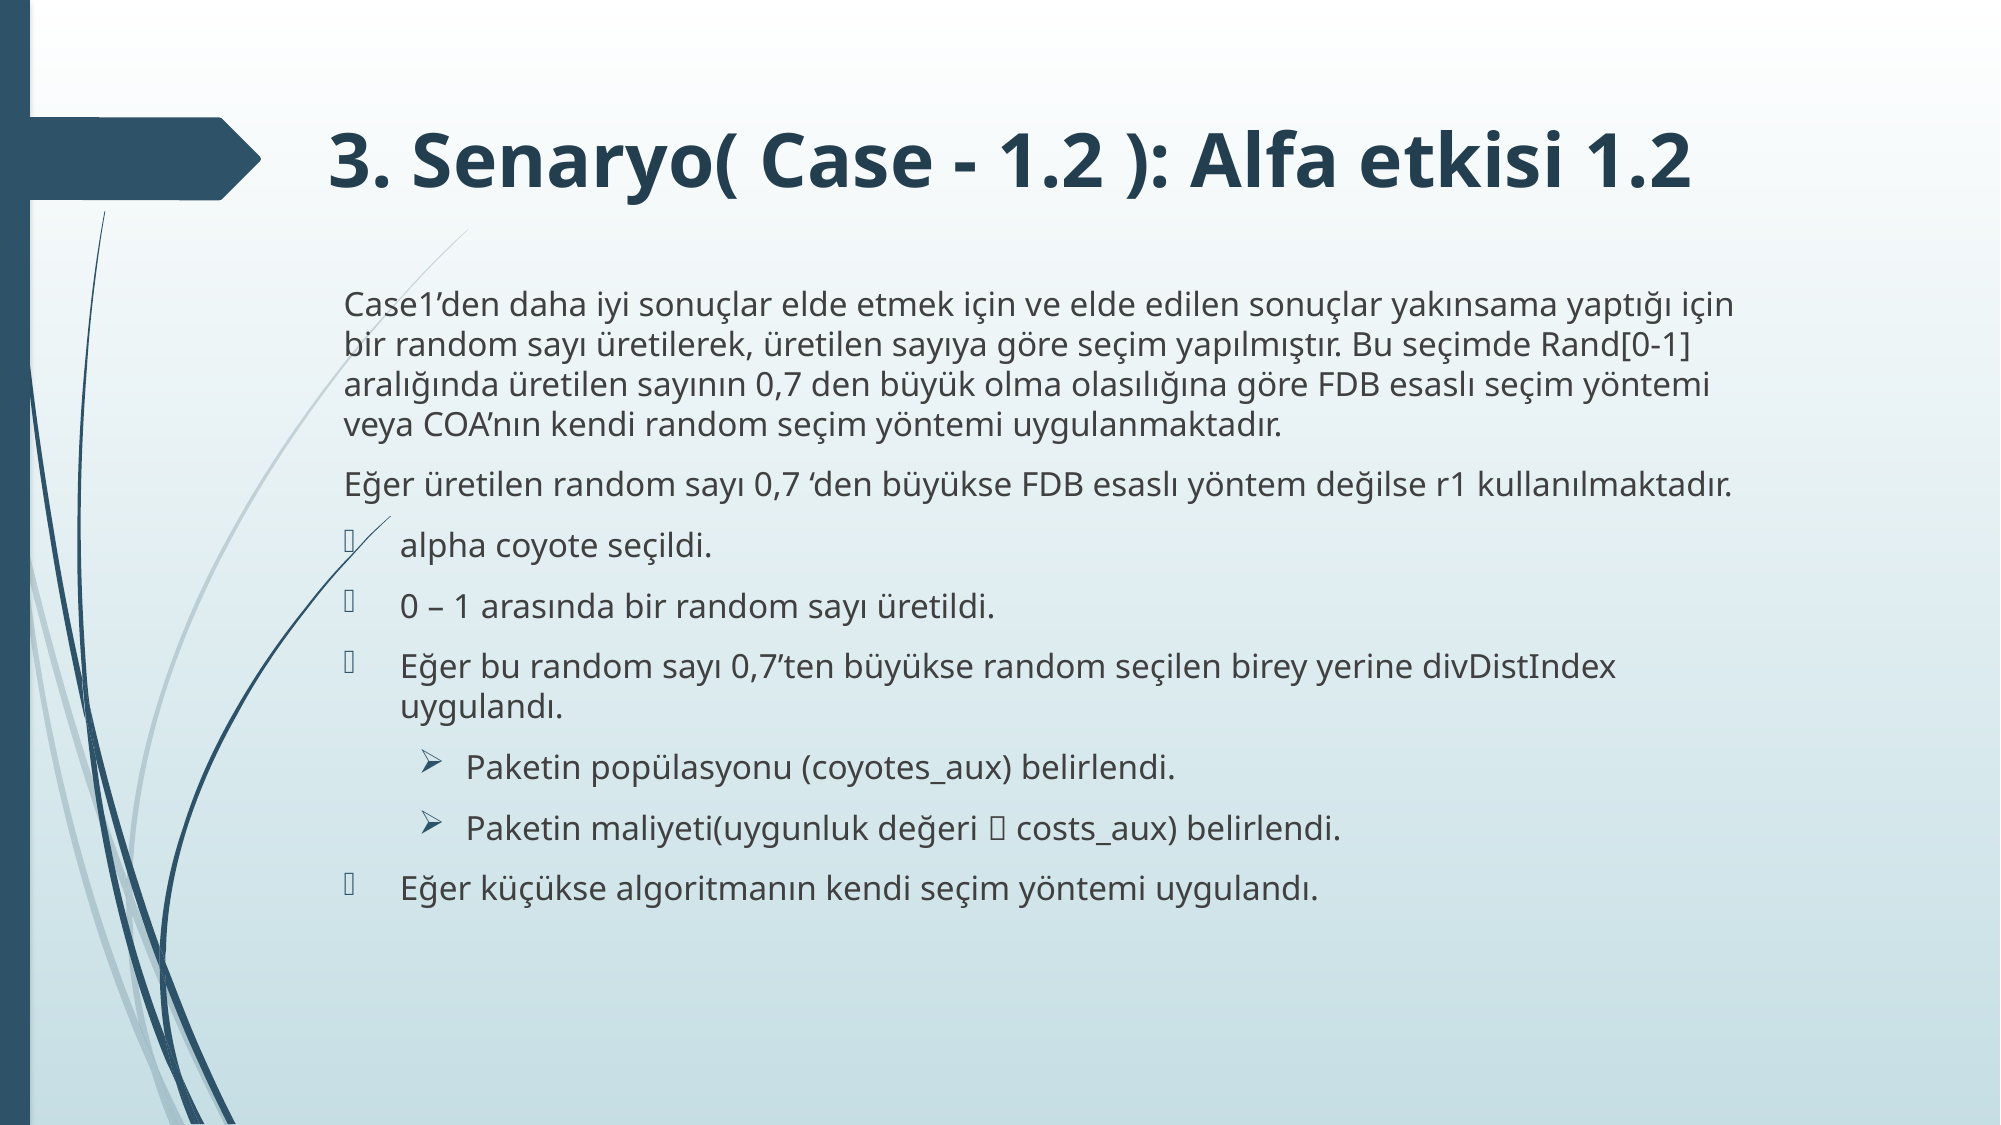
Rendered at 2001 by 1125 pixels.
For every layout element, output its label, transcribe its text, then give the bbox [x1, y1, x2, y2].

list Case1’den daha iyi sonuçlar elde etmek için ve elde edilen sonuçlar yakınsama yaptığı için bir random sayı üretilerek, üretilen sayıya göre seçim yapılmıştır. Bu seçimde Rand[0-1] aralığında üretilen sayının 0,7 den büyük olma olasılığına göre FDB esaslı seçim yöntemi veya COA’nın kendi random seçim yöntemi uygulanmaktadır. Eğer üretilen random sayı 0,7 ‘den büyükse FDB esaslı yöntem değilse r1 kullanılmaktadır. alpha coyote seçildi. 0 – 1 arasında bir random sayı üretildi. Eğer bu random sayı 0,7’ten büyükse random seçilen birey yerine divDistIndex uygulandı. Paketin popülasyonu (coyotes_aux) belirlendi. Paketin maliyeti(uygunluk değeri  costs_aux) belirlendi. Eğer küçükse algoritmanın kendi seçim yöntemi uygulandı. [328, 275, 1792, 1005]
title 3. Senaryo( Case - 1.2 ): Alfa etkisi 1.2 [313, 105, 1776, 233]
